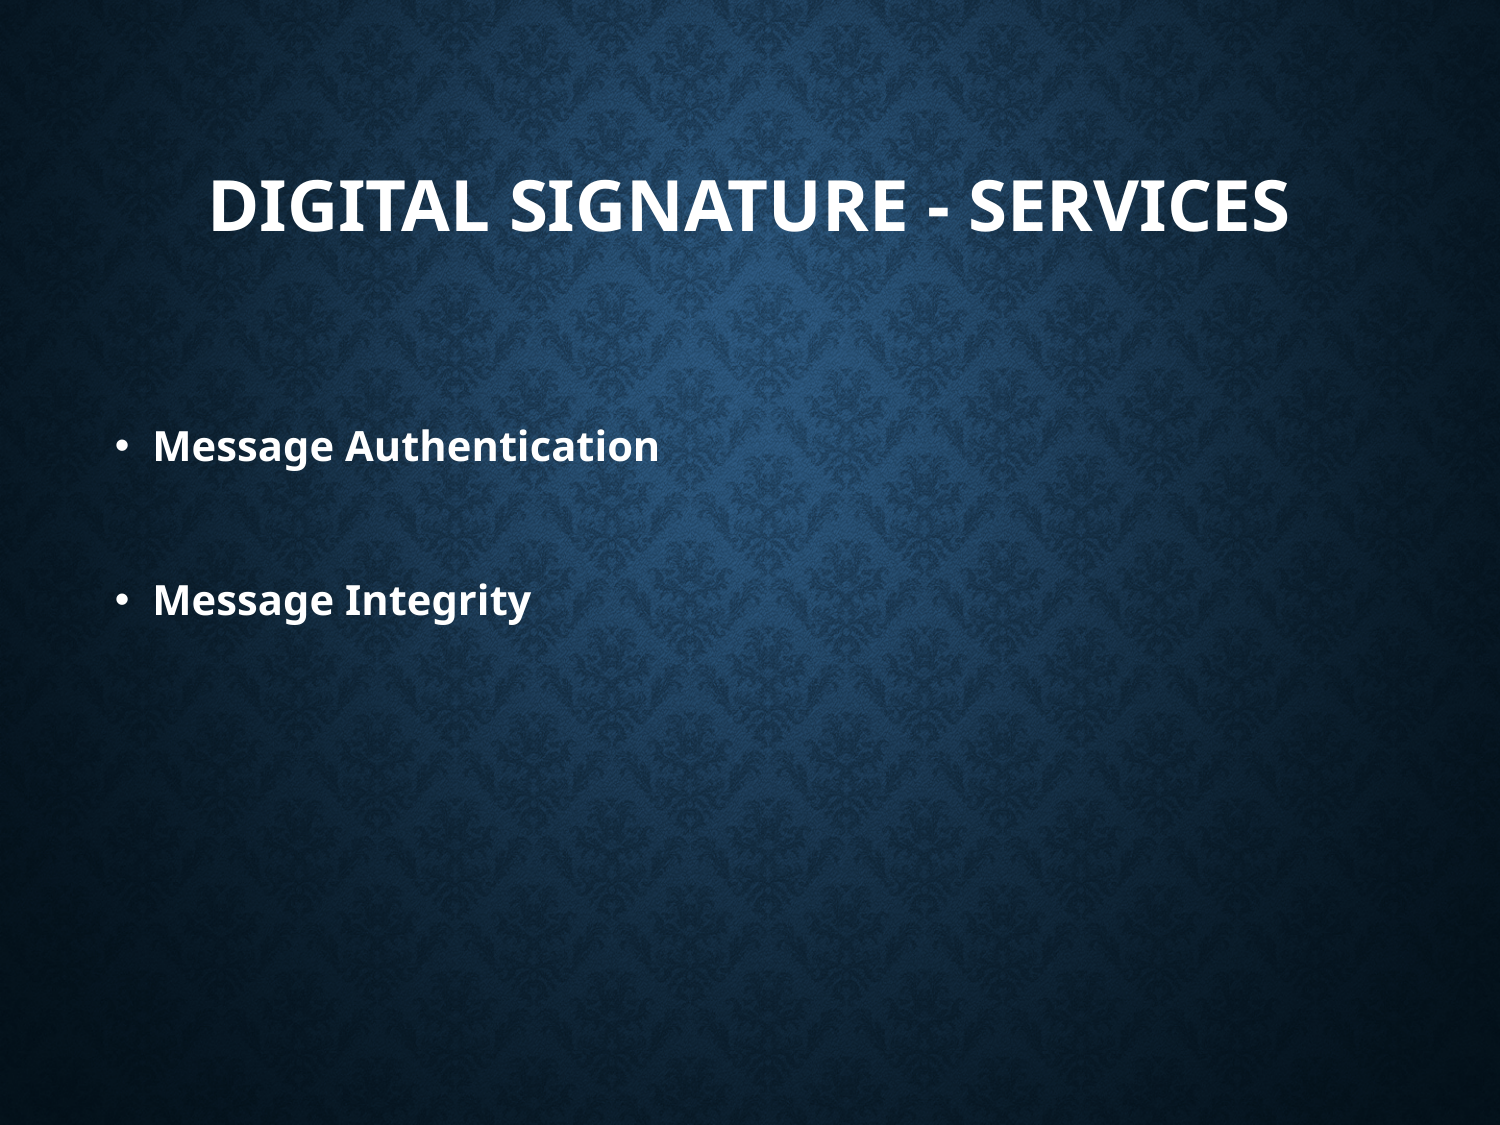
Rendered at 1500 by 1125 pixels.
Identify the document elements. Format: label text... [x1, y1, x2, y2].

title Digital Signature - Services [112, 99, 1387, 318]
list Message Authentication Message Integrity [99, 387, 1475, 1075]
